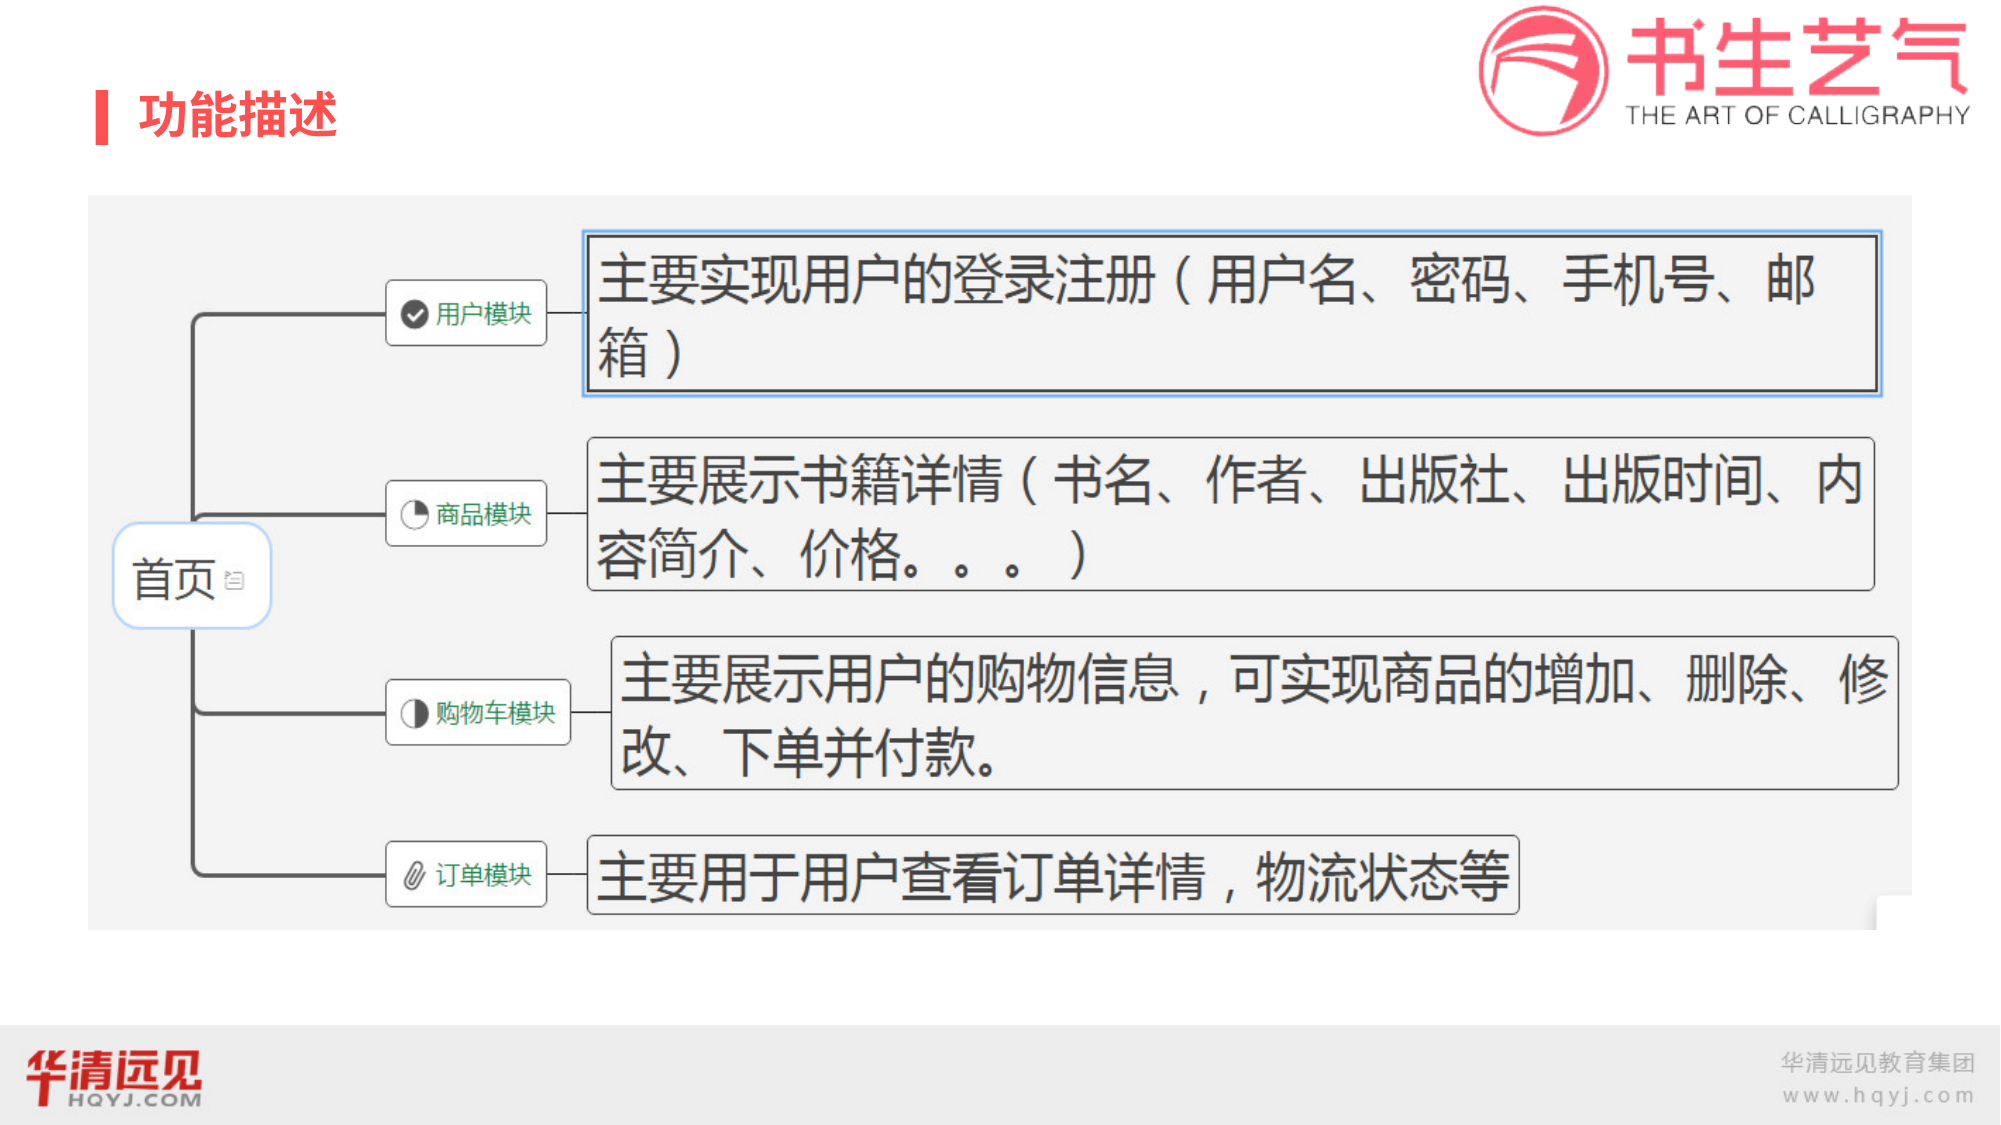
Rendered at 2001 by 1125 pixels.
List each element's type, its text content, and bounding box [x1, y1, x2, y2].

picture [0, 0, 2001, 1125]
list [88, 194, 1912, 931]
title 功能描述 [123, 76, 1466, 145]
